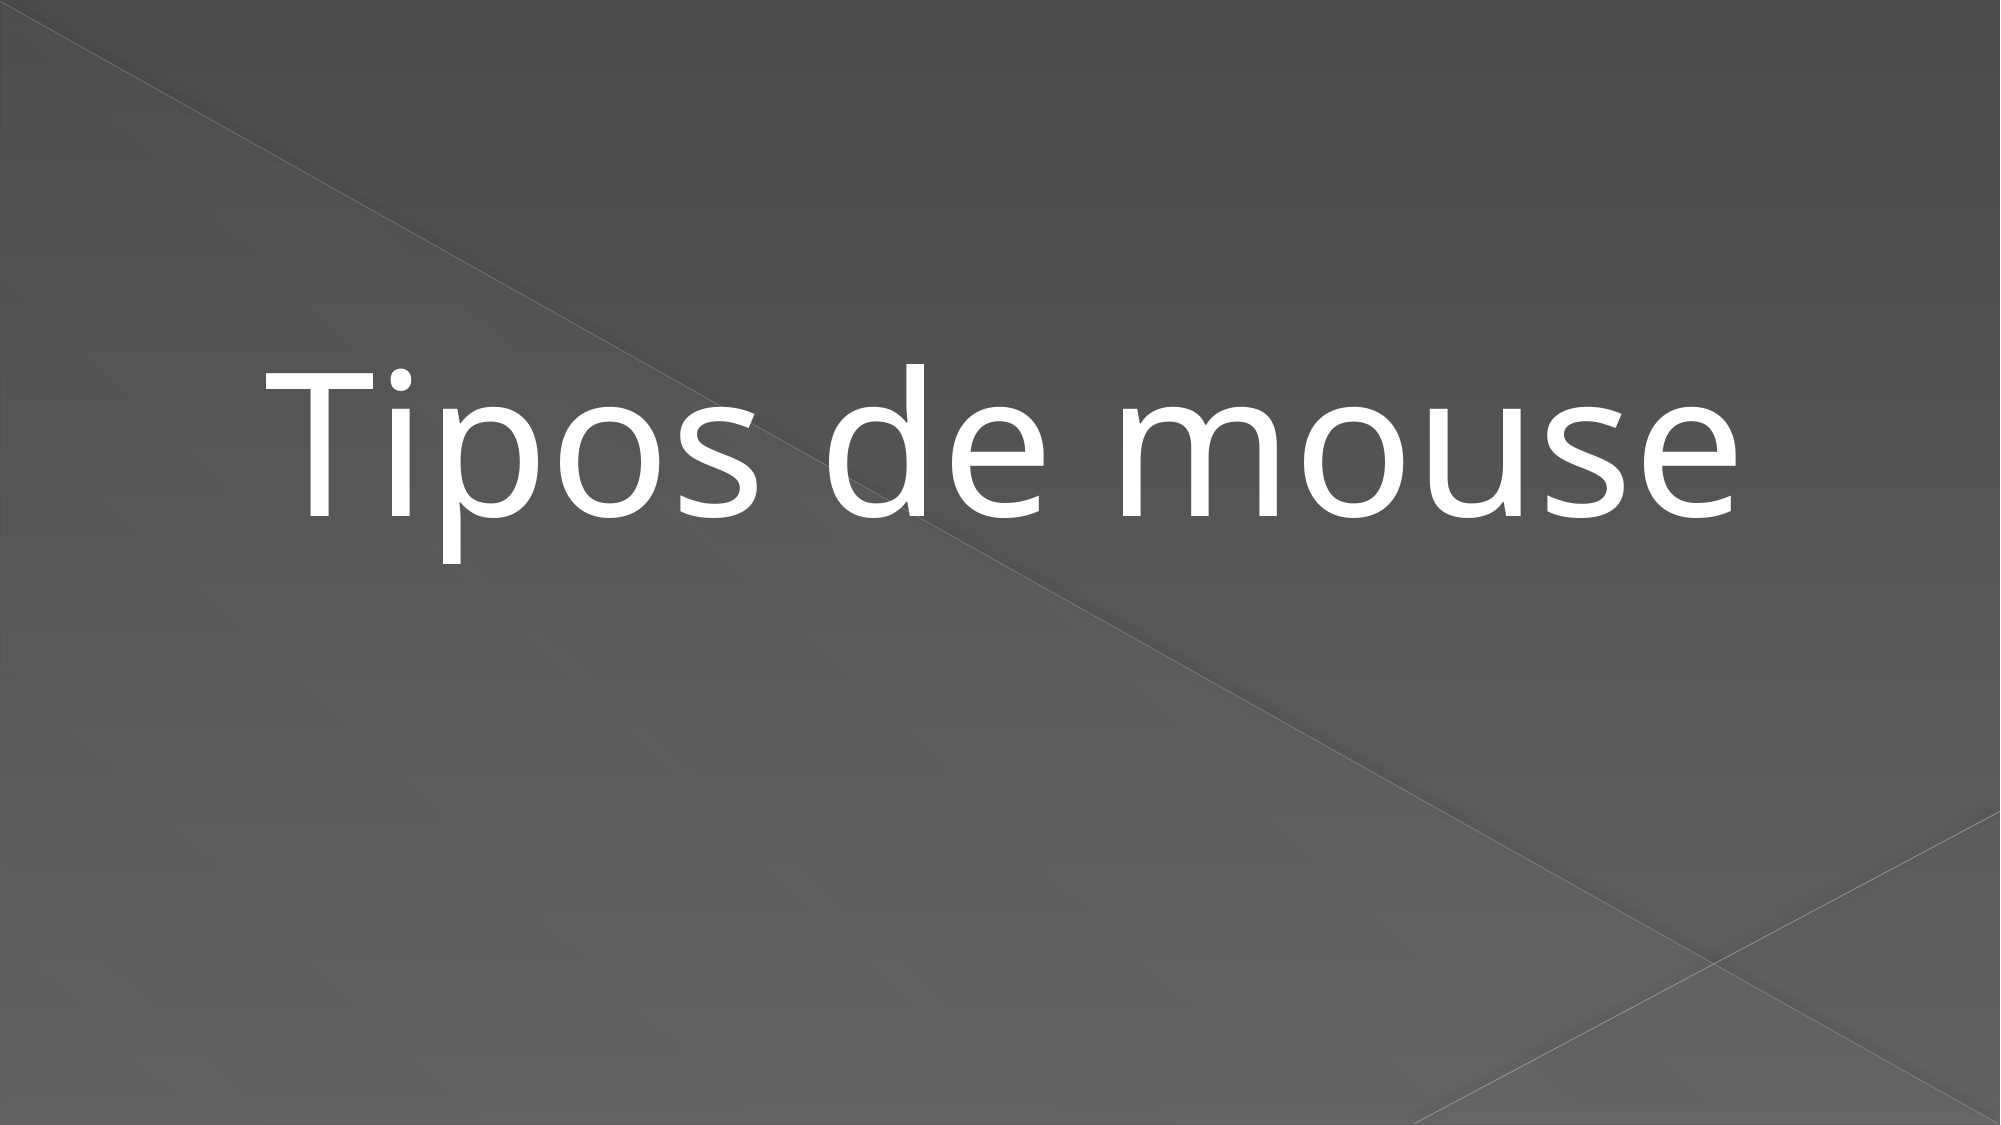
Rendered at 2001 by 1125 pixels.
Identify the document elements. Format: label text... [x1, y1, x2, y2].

list Tipos de mouse [99, 308, 1900, 1059]
